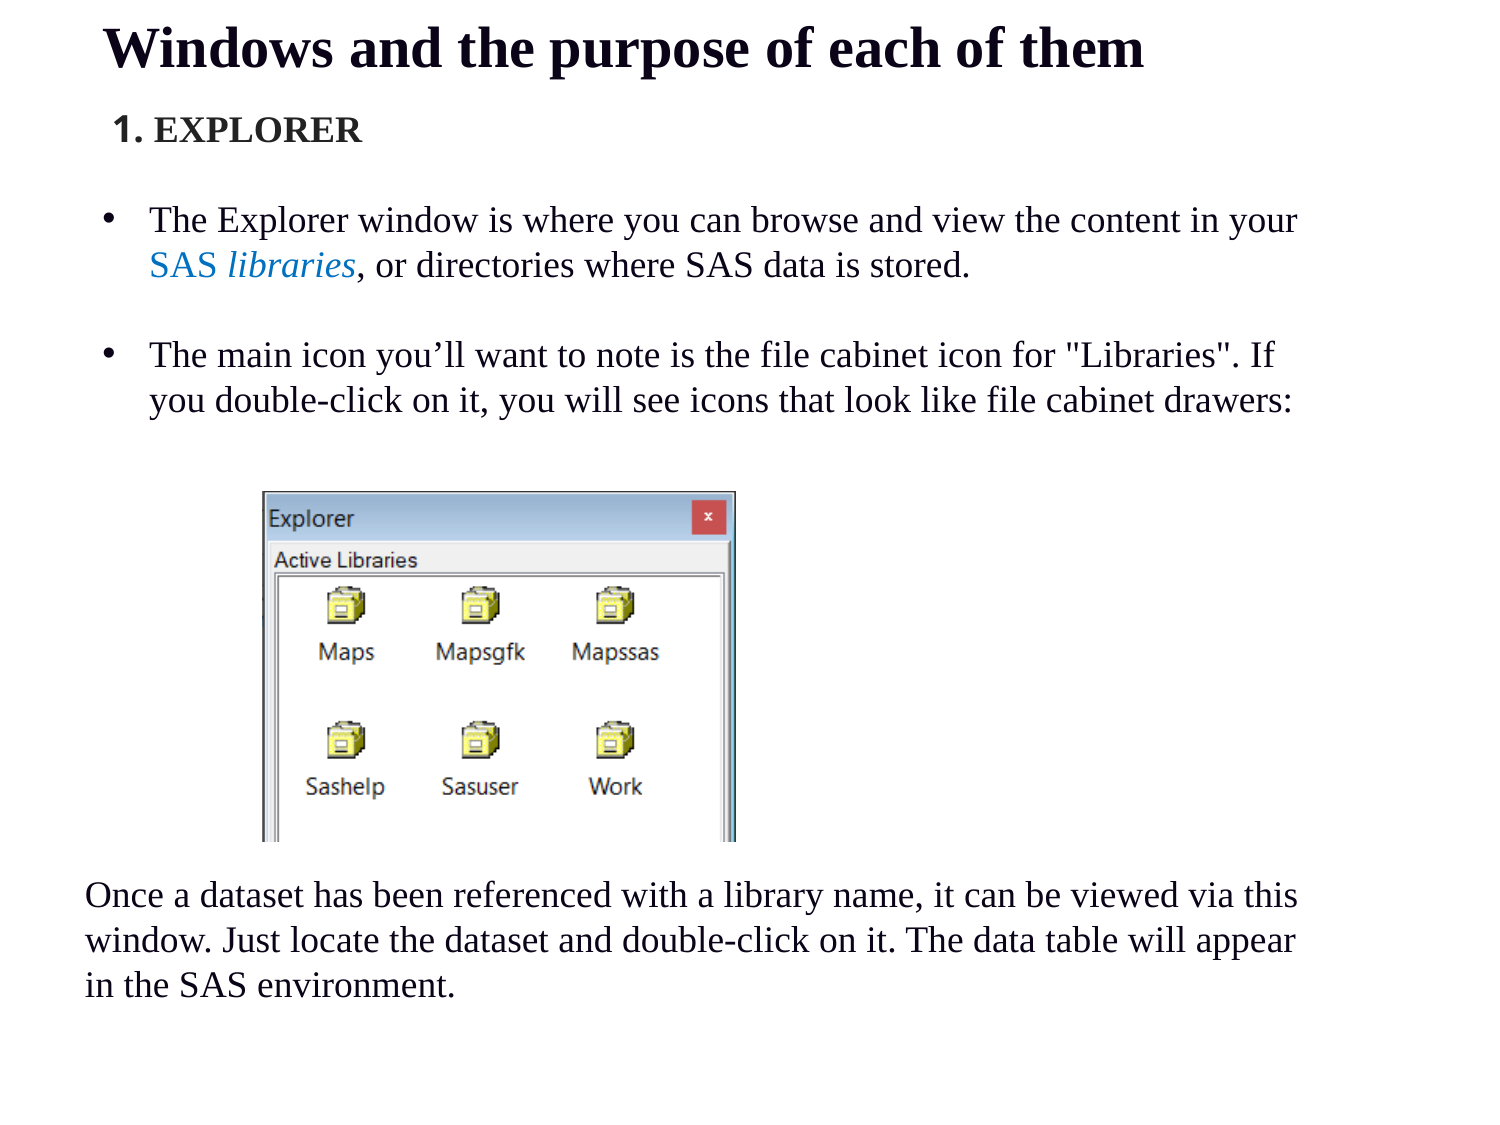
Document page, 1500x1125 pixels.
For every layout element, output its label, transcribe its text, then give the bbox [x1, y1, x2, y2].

text_box Once a dataset has been referenced with a library name, it can be viewed via this window. Just locate the dataset and double-click on it. The data table will appear in the SAS environment. [70, 862, 1350, 1013]
text_box 1. EXPLORER The Explorer window is where you can browse and view the content in your SAS libraries, or directories where SAS data is stored. The main icon you’ll want to note is the file cabinet icon for "Libraries". If you double-click on it, you will see icons that look like file cabinet drawers: [87, 98, 1350, 428]
picture [262, 491, 737, 843]
text_box Windows and the purpose of each of them [87, 1, 1338, 87]
